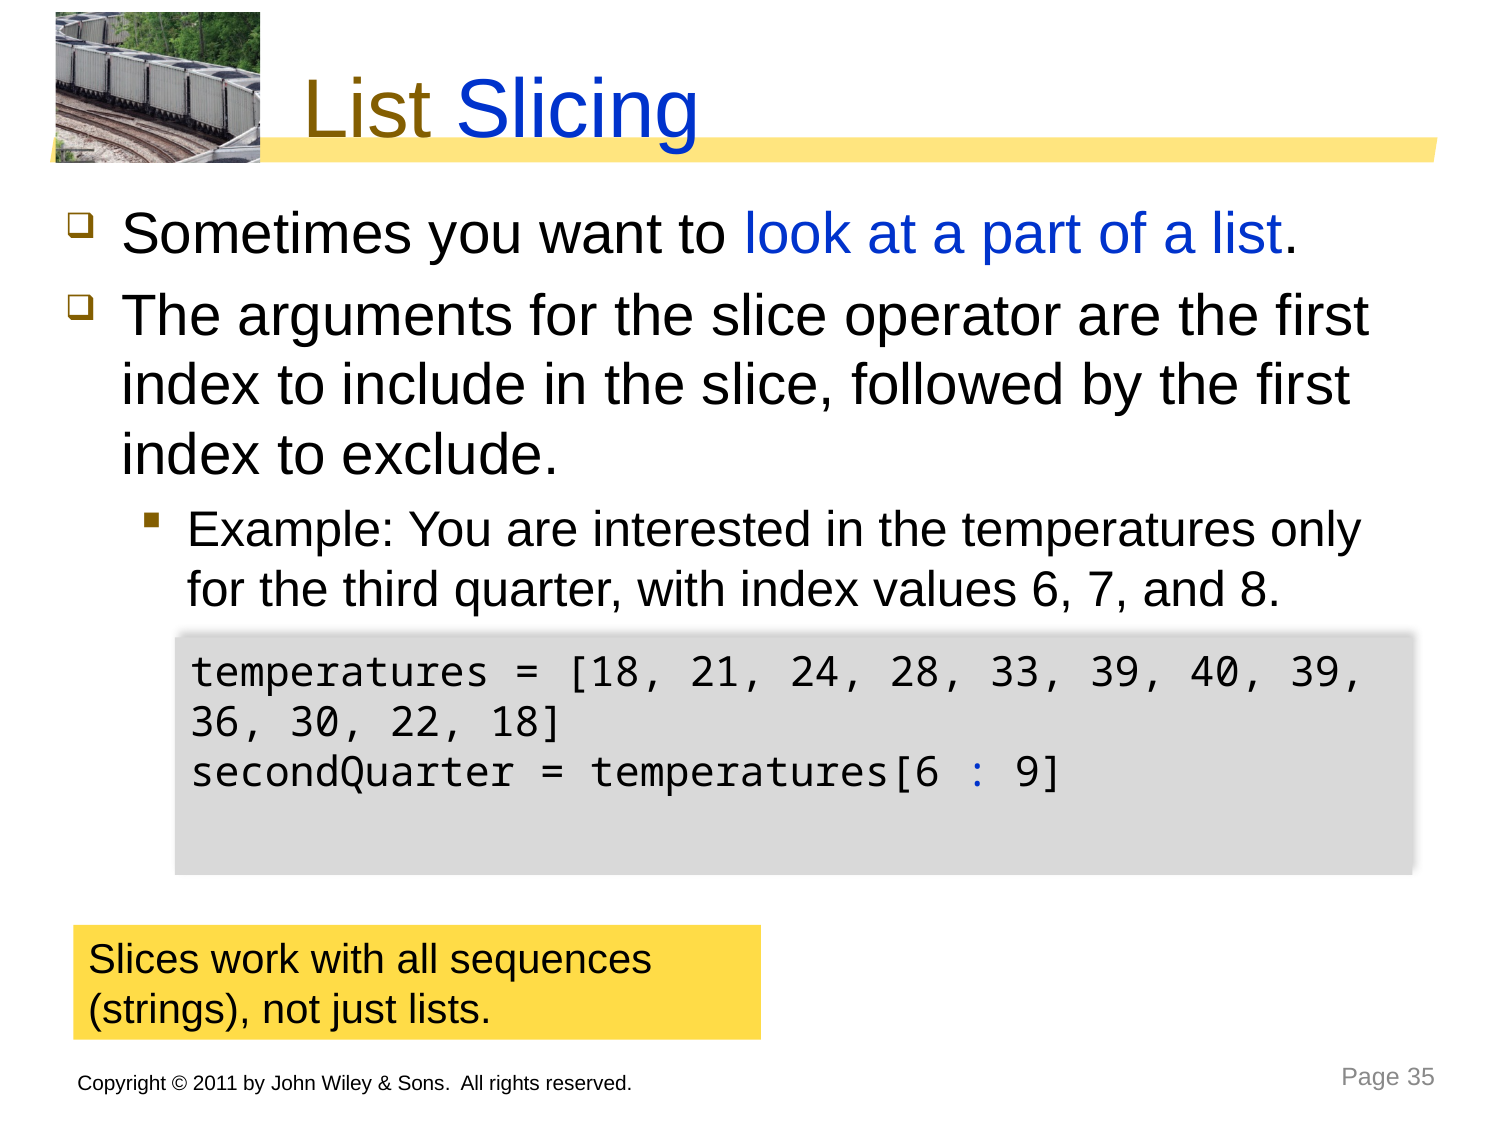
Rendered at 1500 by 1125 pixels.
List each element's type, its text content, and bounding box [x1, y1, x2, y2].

title List Slicing [287, 44, 1451, 163]
footer Copyright © 2011 by John Wiley & Sons. All rights reserved. [62, 1037, 726, 1104]
list Sometimes you want to look at a part of a list. The arguments for the slice operator are the first index to include in the slice, followed by the first index to exclude. Example: You are interested in the temperatures only for the third quarter, with index values 6, 7, and 8. [49, 187, 1438, 1026]
picture [55, 12, 261, 163]
text_box temperatures = [18, 21, 24, 28, 33, 39, 40, 39, 36, 30, 22, 18] secondQuarter = temperatures[6 : 9] [174, 637, 1413, 875]
slide_number Page 35 [1187, 1050, 1450, 1100]
text_box Slices work with all sequences (strings), not just lists. [73, 924, 761, 1040]
